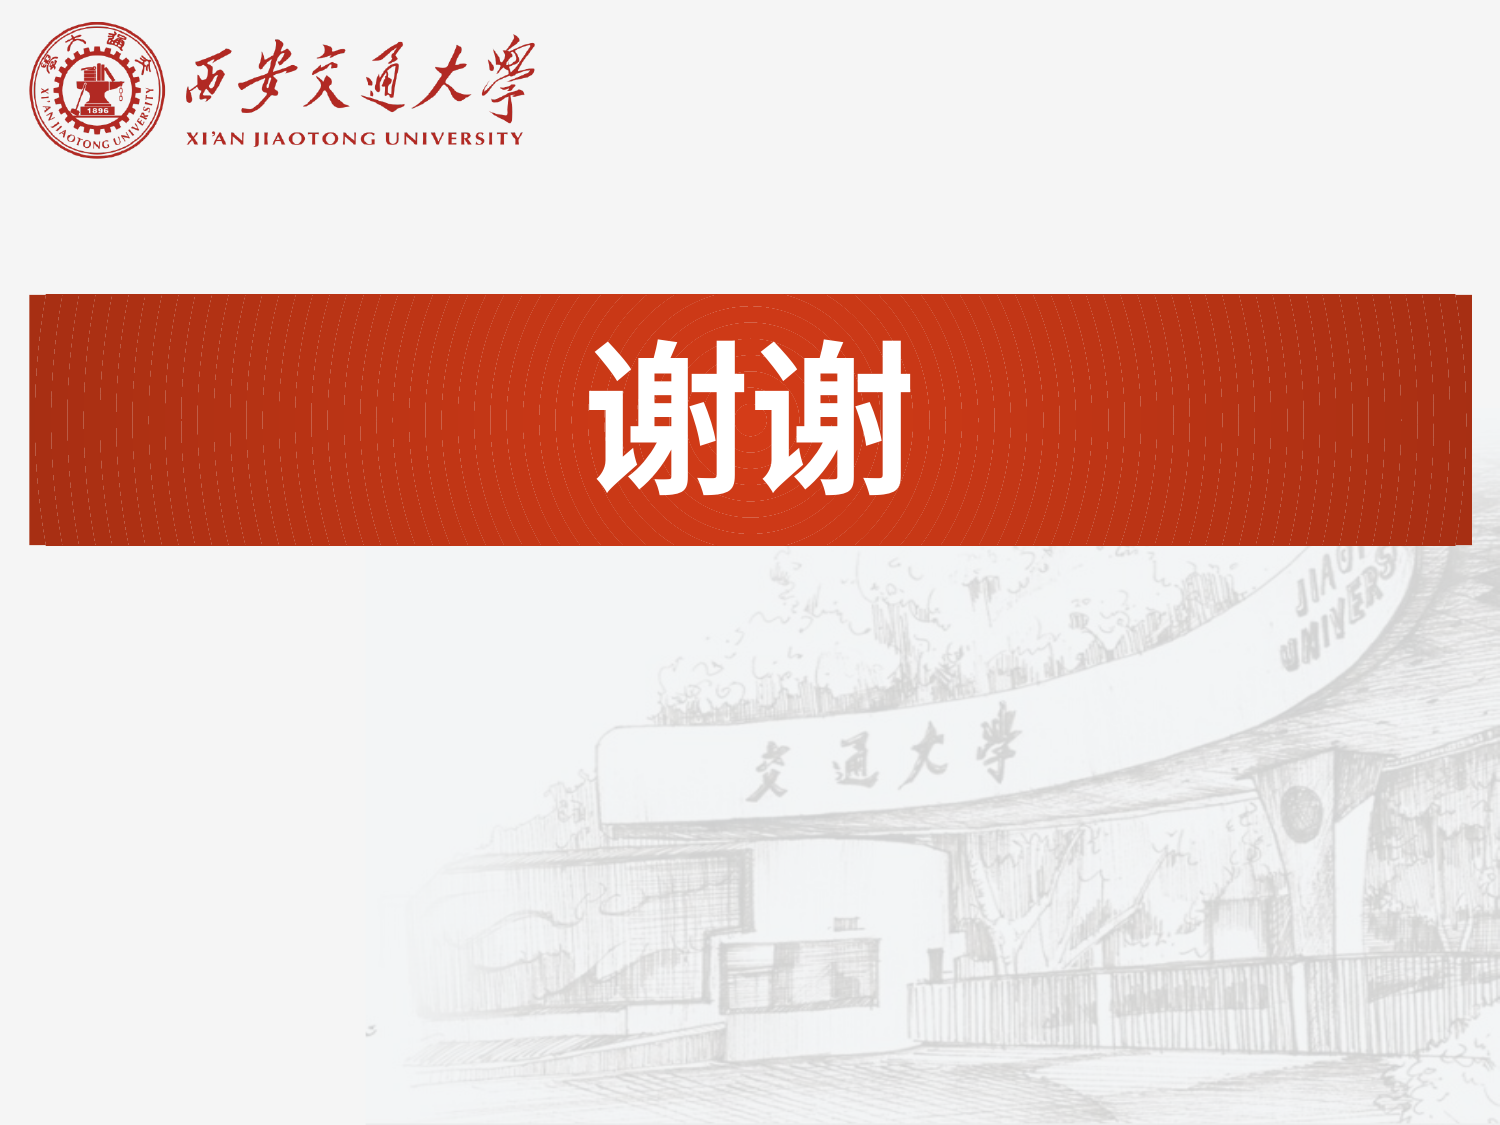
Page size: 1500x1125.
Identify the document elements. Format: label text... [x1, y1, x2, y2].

text_box 谢谢 [100, 307, 1400, 523]
picture [29, 22, 554, 164]
